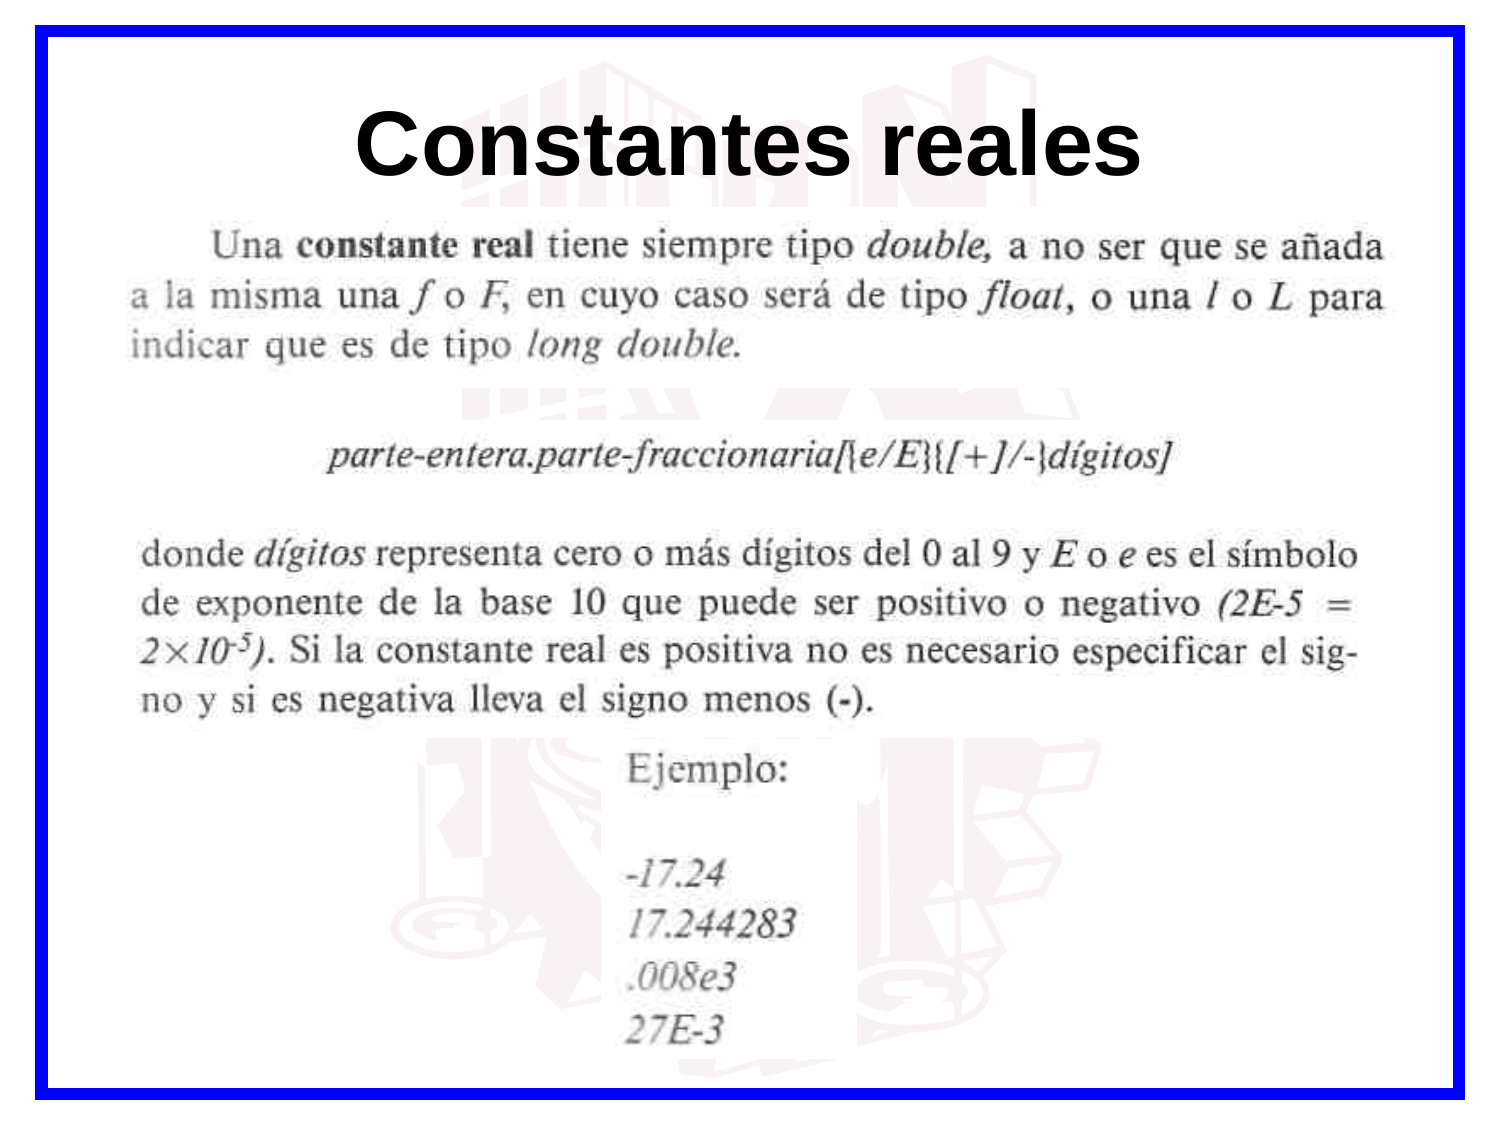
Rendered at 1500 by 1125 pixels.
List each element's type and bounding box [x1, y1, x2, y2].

picture [123, 388, 1376, 1078]
list [112, 208, 1412, 388]
text_box [41, 30, 1460, 1094]
picture [112, 54, 1412, 208]
